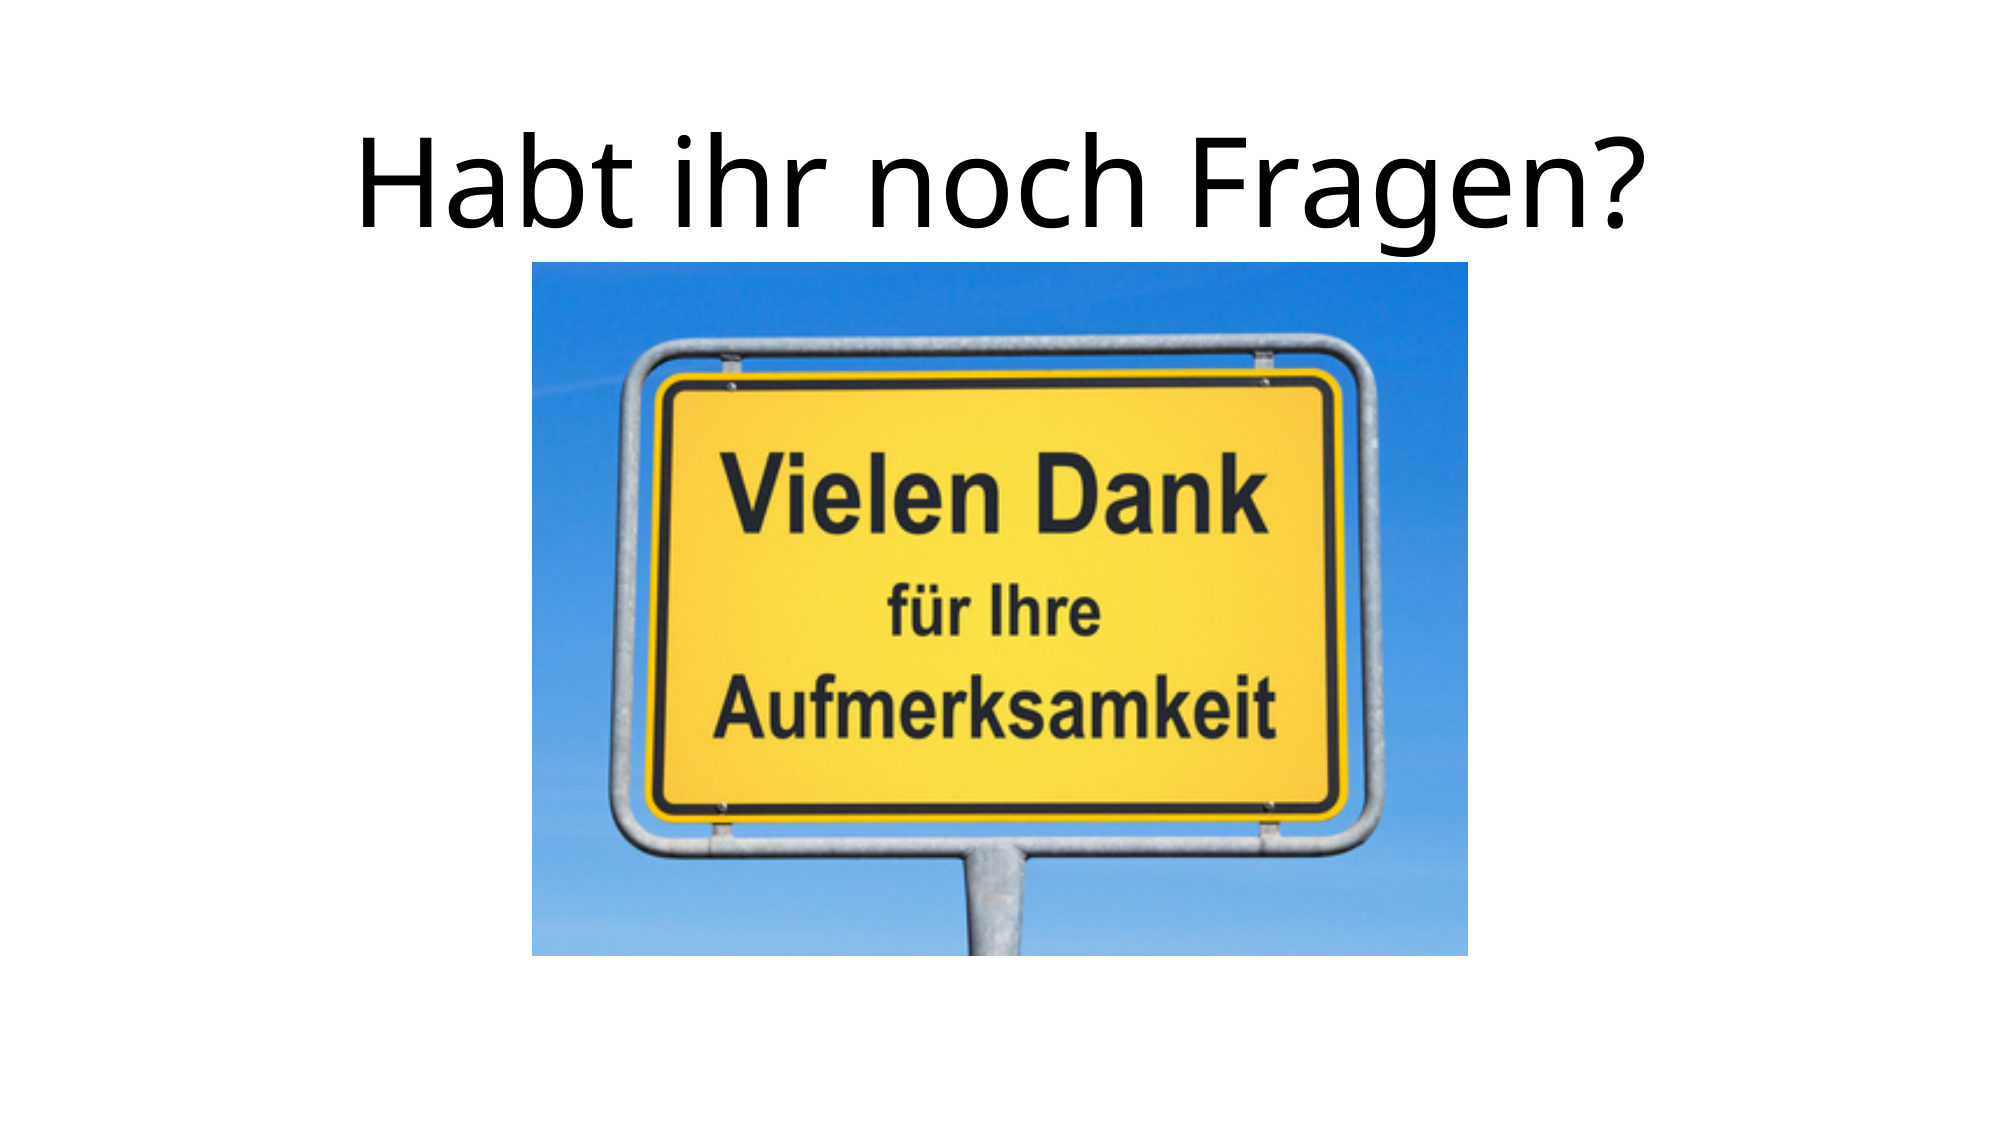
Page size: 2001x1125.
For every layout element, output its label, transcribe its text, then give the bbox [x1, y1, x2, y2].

title Habt ihr noch Fragen? [249, 90, 1750, 263]
picture [532, 262, 1468, 956]
